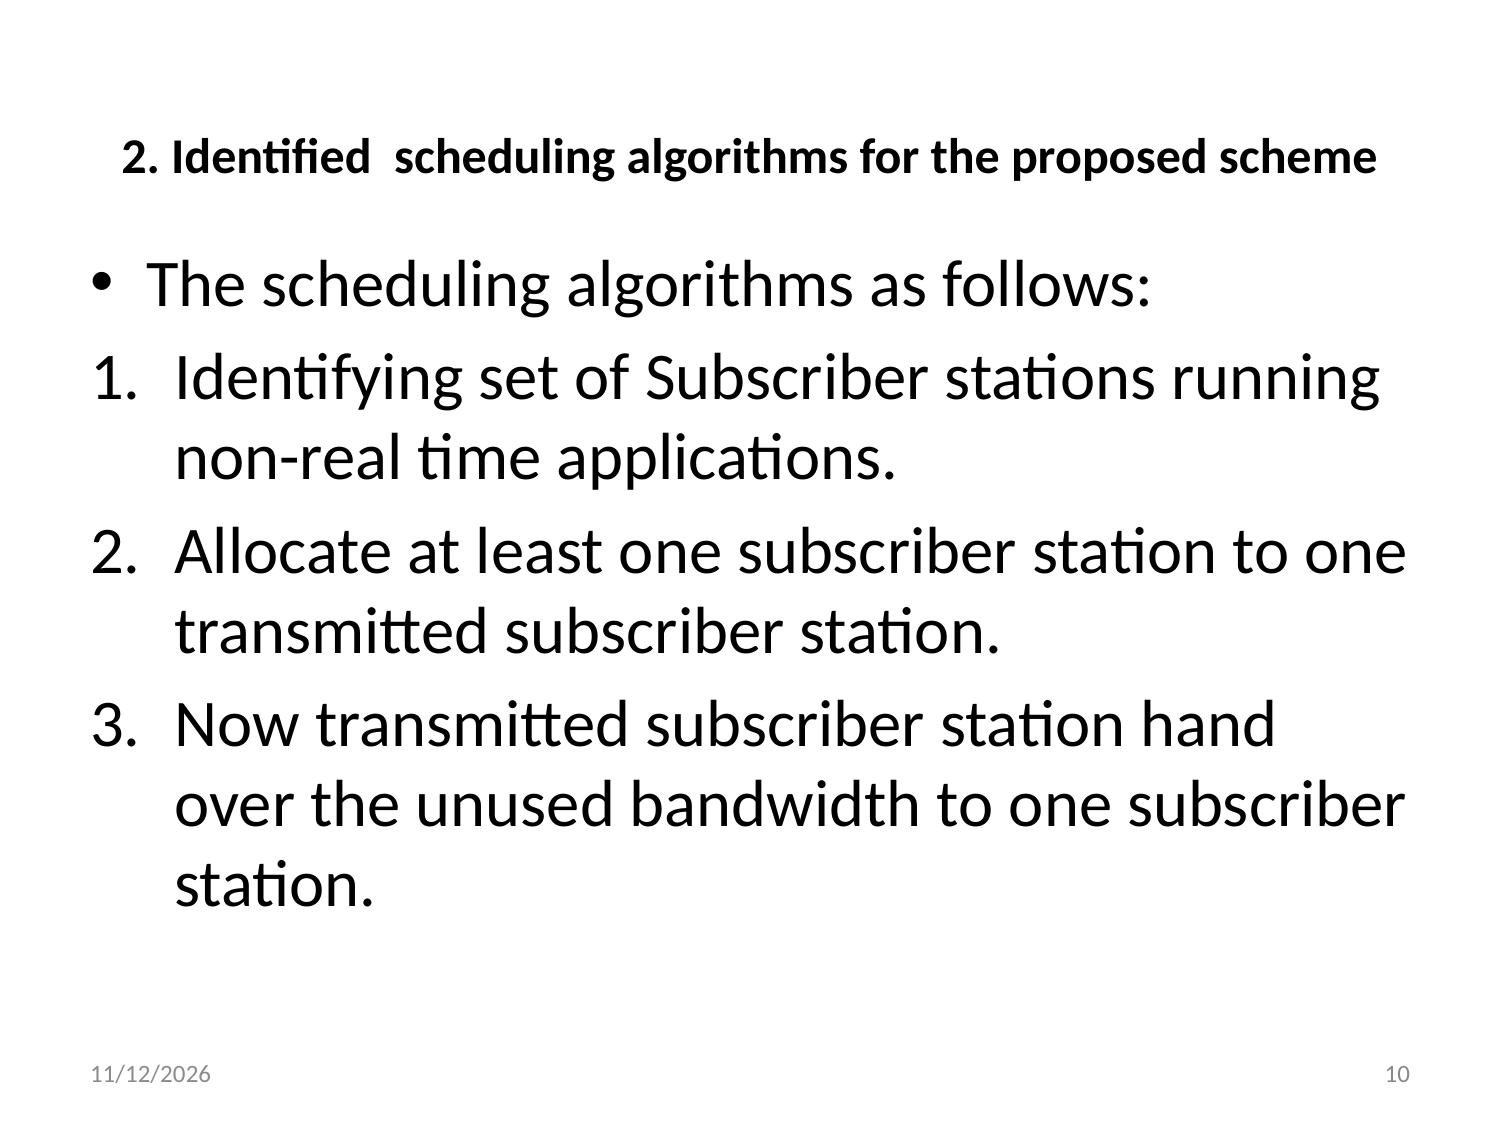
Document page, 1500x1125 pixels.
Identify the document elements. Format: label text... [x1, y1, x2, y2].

title 2. Identified scheduling algorithms for the proposed scheme [75, 45, 1425, 232]
list The scheduling algorithms as follows: Identifying set of Subscriber stations running non-real time applications. Allocate at least one subscriber station to one transmitted subscriber station. Now transmitted subscriber station hand over the unused bandwidth to one subscriber station. [75, 232, 1425, 1043]
slide_number 10 [1074, 1042, 1425, 1103]
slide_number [75, 1042, 425, 1103]
